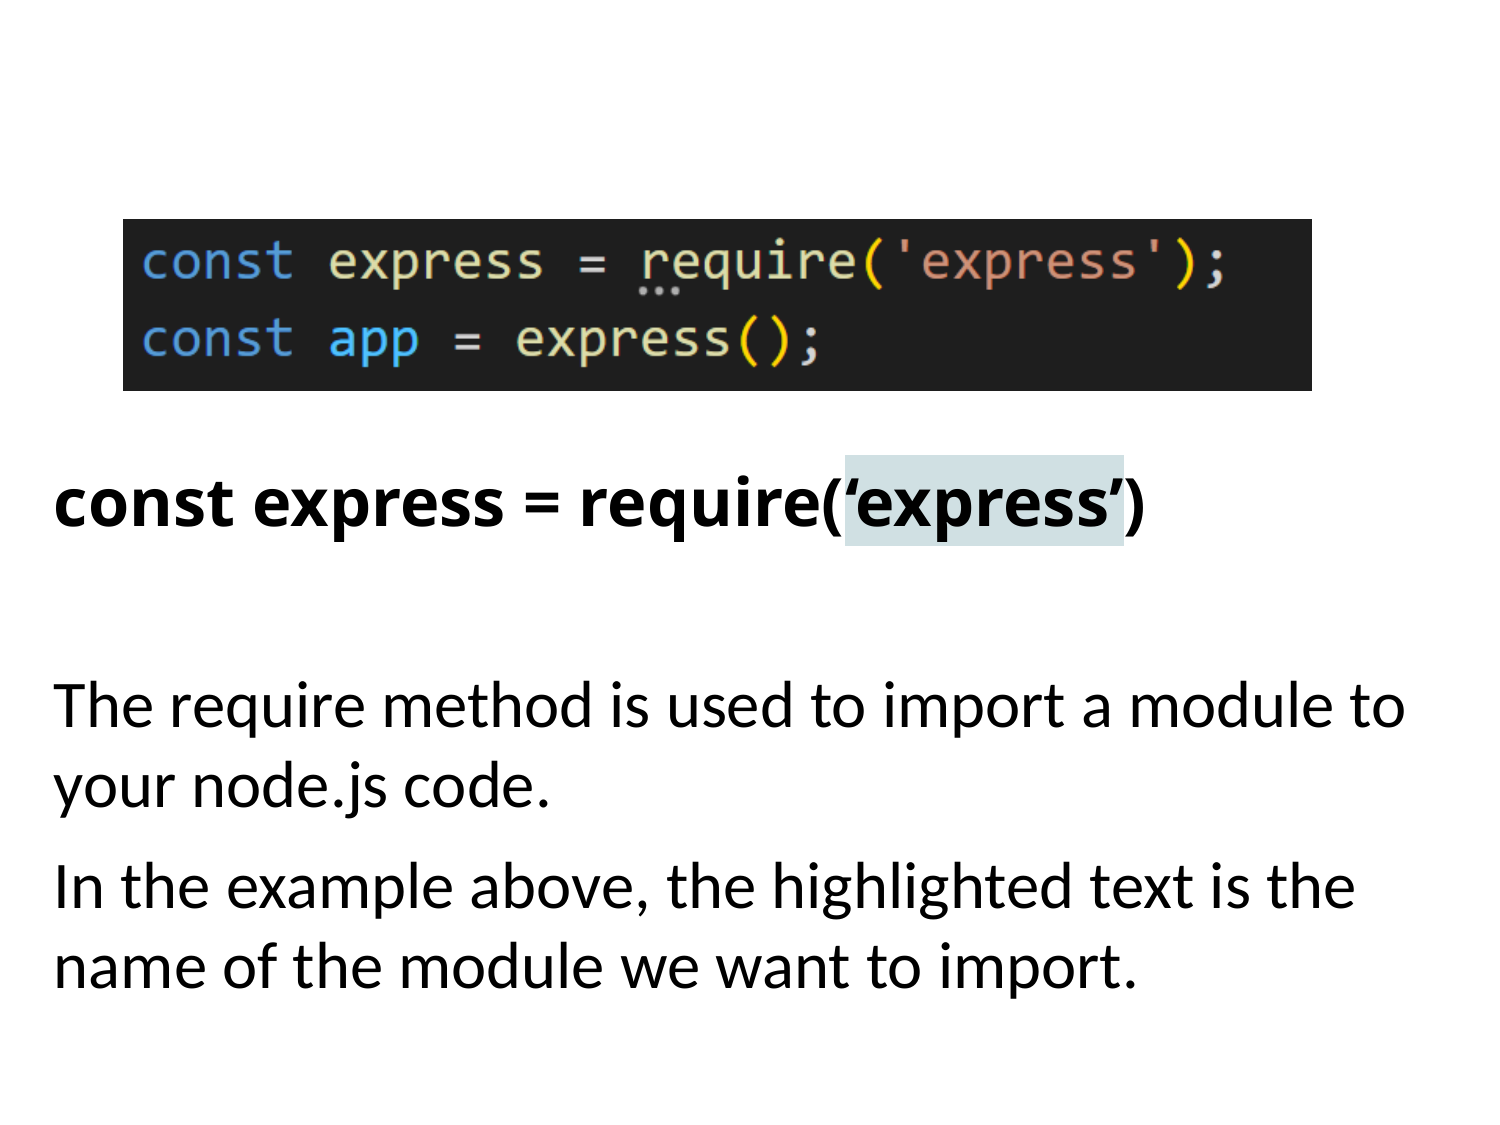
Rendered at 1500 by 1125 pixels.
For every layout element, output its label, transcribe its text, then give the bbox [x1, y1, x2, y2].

picture [123, 219, 1312, 391]
text_box const express = require(‘express’) The require method is used to import a module to your node.js code. In the example above, the highlighted text is the name of the module we want to import. [38, 444, 1437, 1005]
